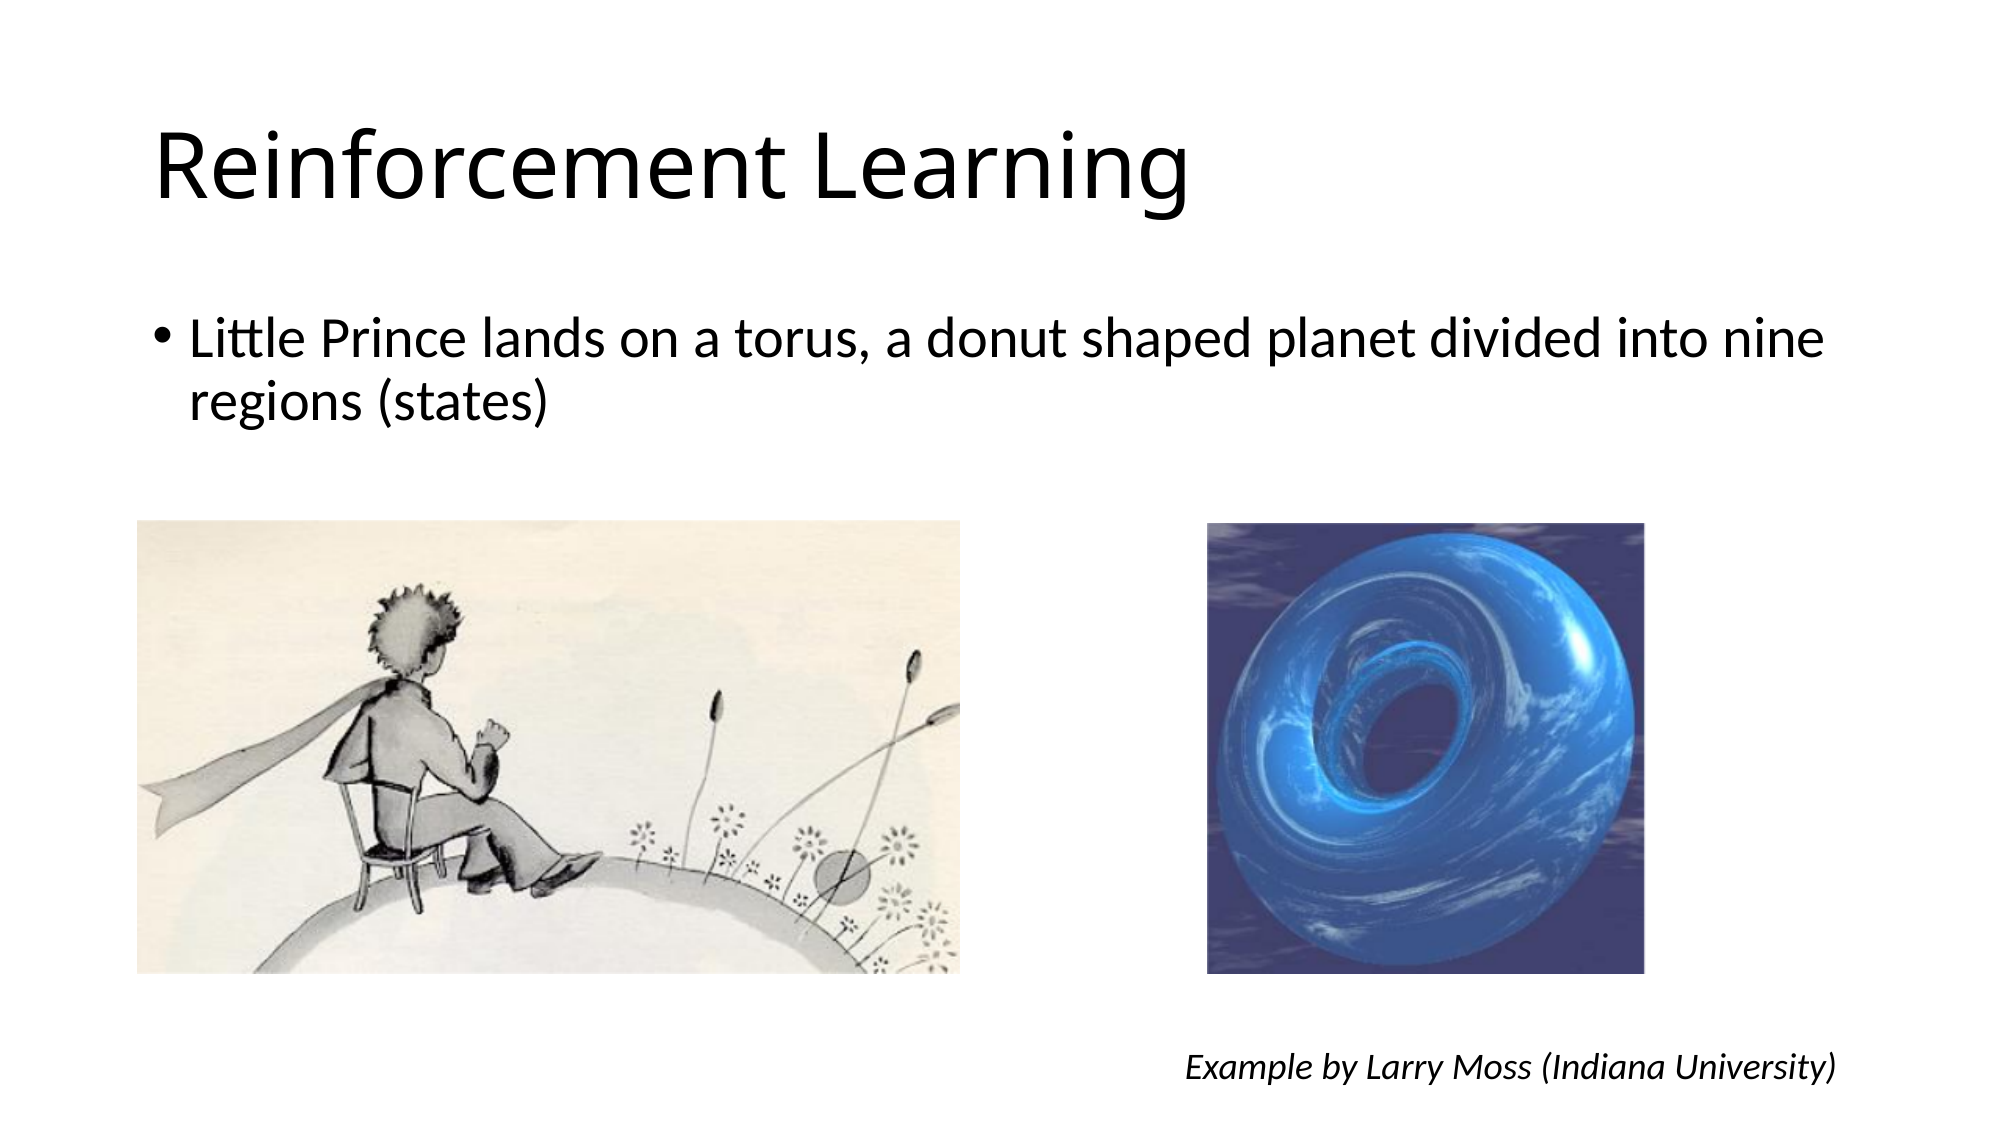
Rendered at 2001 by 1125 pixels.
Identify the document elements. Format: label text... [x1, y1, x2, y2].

picture [137, 520, 960, 975]
picture [1207, 523, 1646, 974]
text_box Example by Larry Moss (Indiana University) [1169, 1034, 1863, 1095]
title Reinforcement Learning [137, 59, 1863, 278]
list Little Prince lands on a torus, a donut shaped planet divided into nine regions (states) [137, 299, 1863, 1014]
